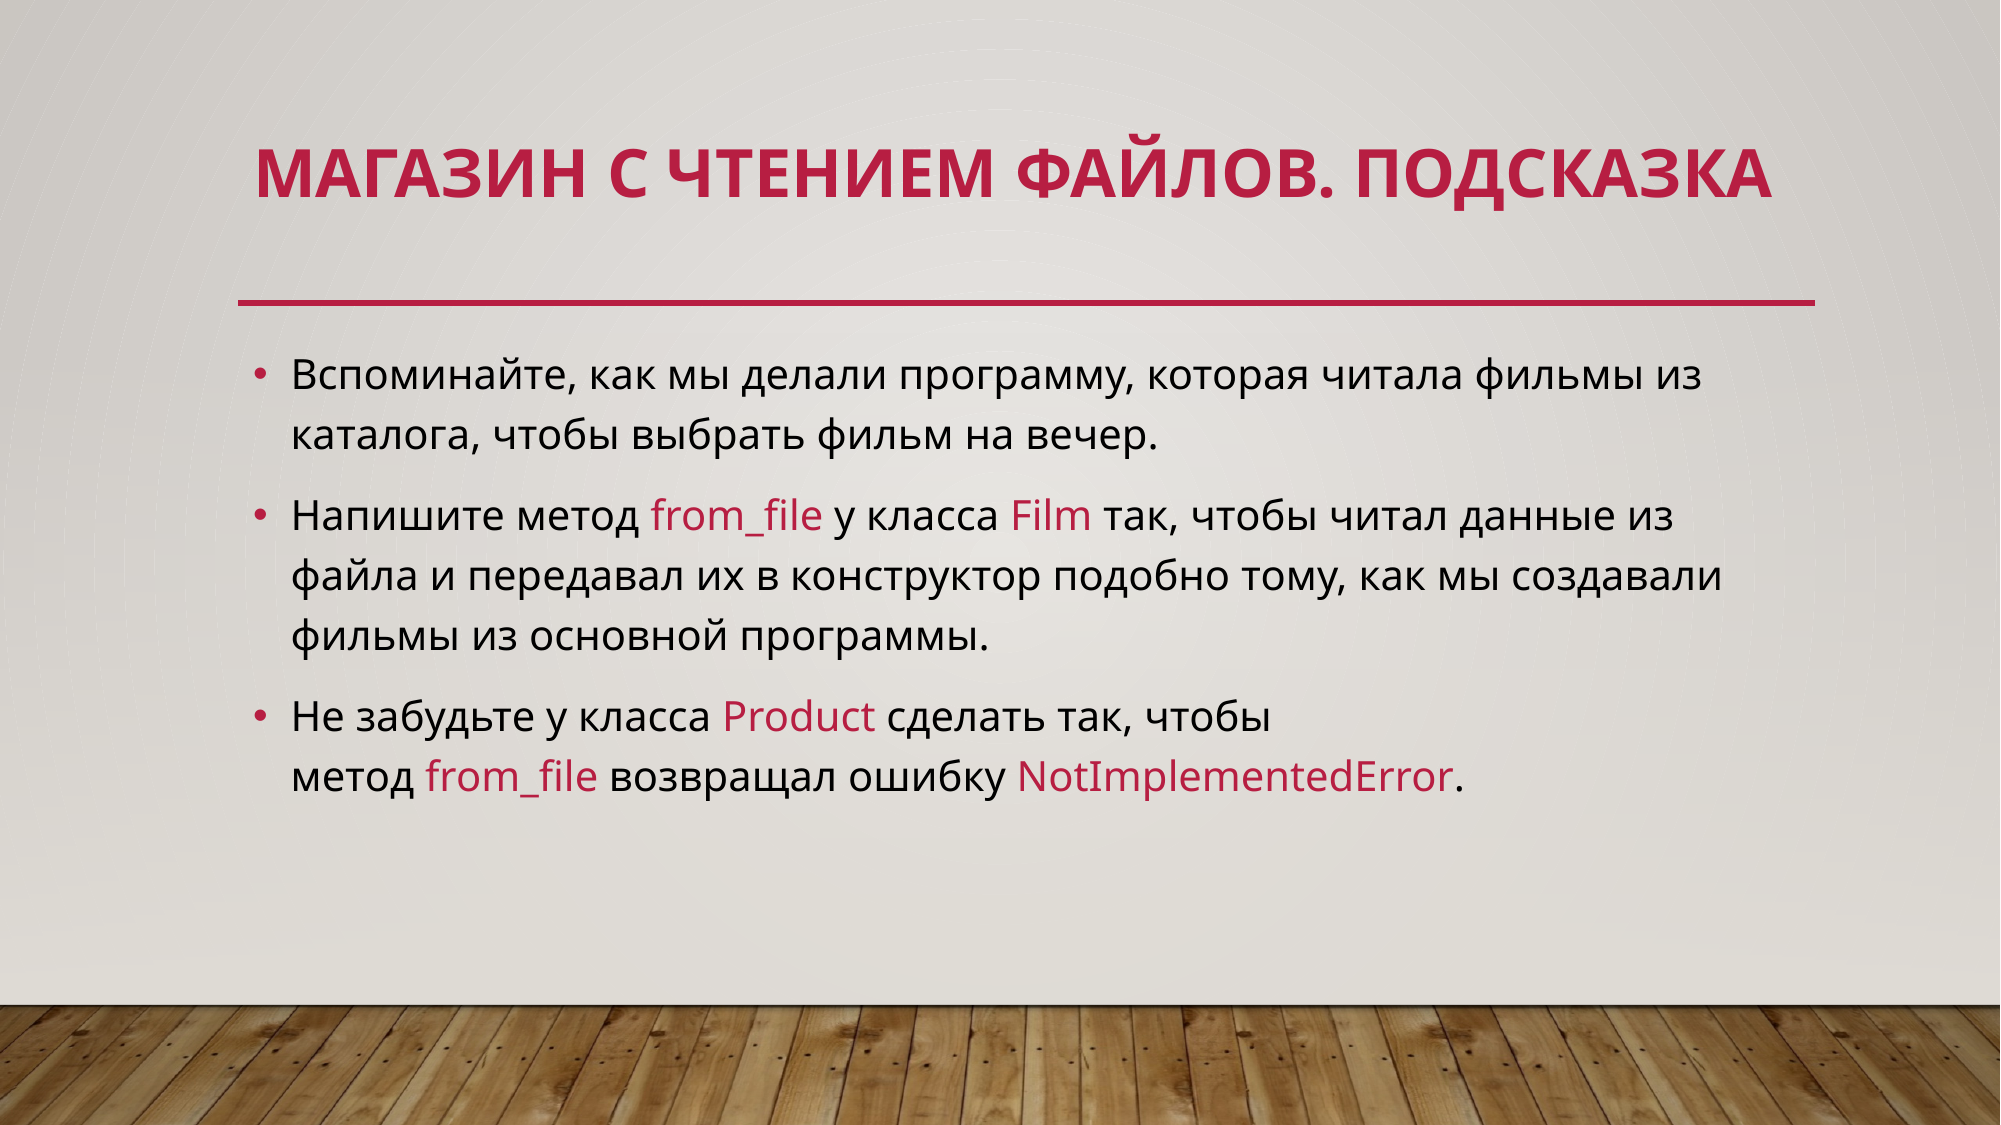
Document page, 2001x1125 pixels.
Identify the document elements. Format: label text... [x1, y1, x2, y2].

picture [0, 1005, 2000, 1125]
list Вспоминайте, как мы делали программу, которая читала фильмы из каталога, чтобы выбрать фильм на вечер. Напишите метод from_file у класса Film так, чтобы читал данные из файла и передавал их в конструктор подобно тому, как мы создавали фильмы из основной программы. Не забудьте у класса Product сделать так, чтобы метод from_file возвращал ошибку NotImplementedError. [238, 330, 1814, 993]
title Магазин с чтением файлов. подсказка [238, 131, 1814, 305]
